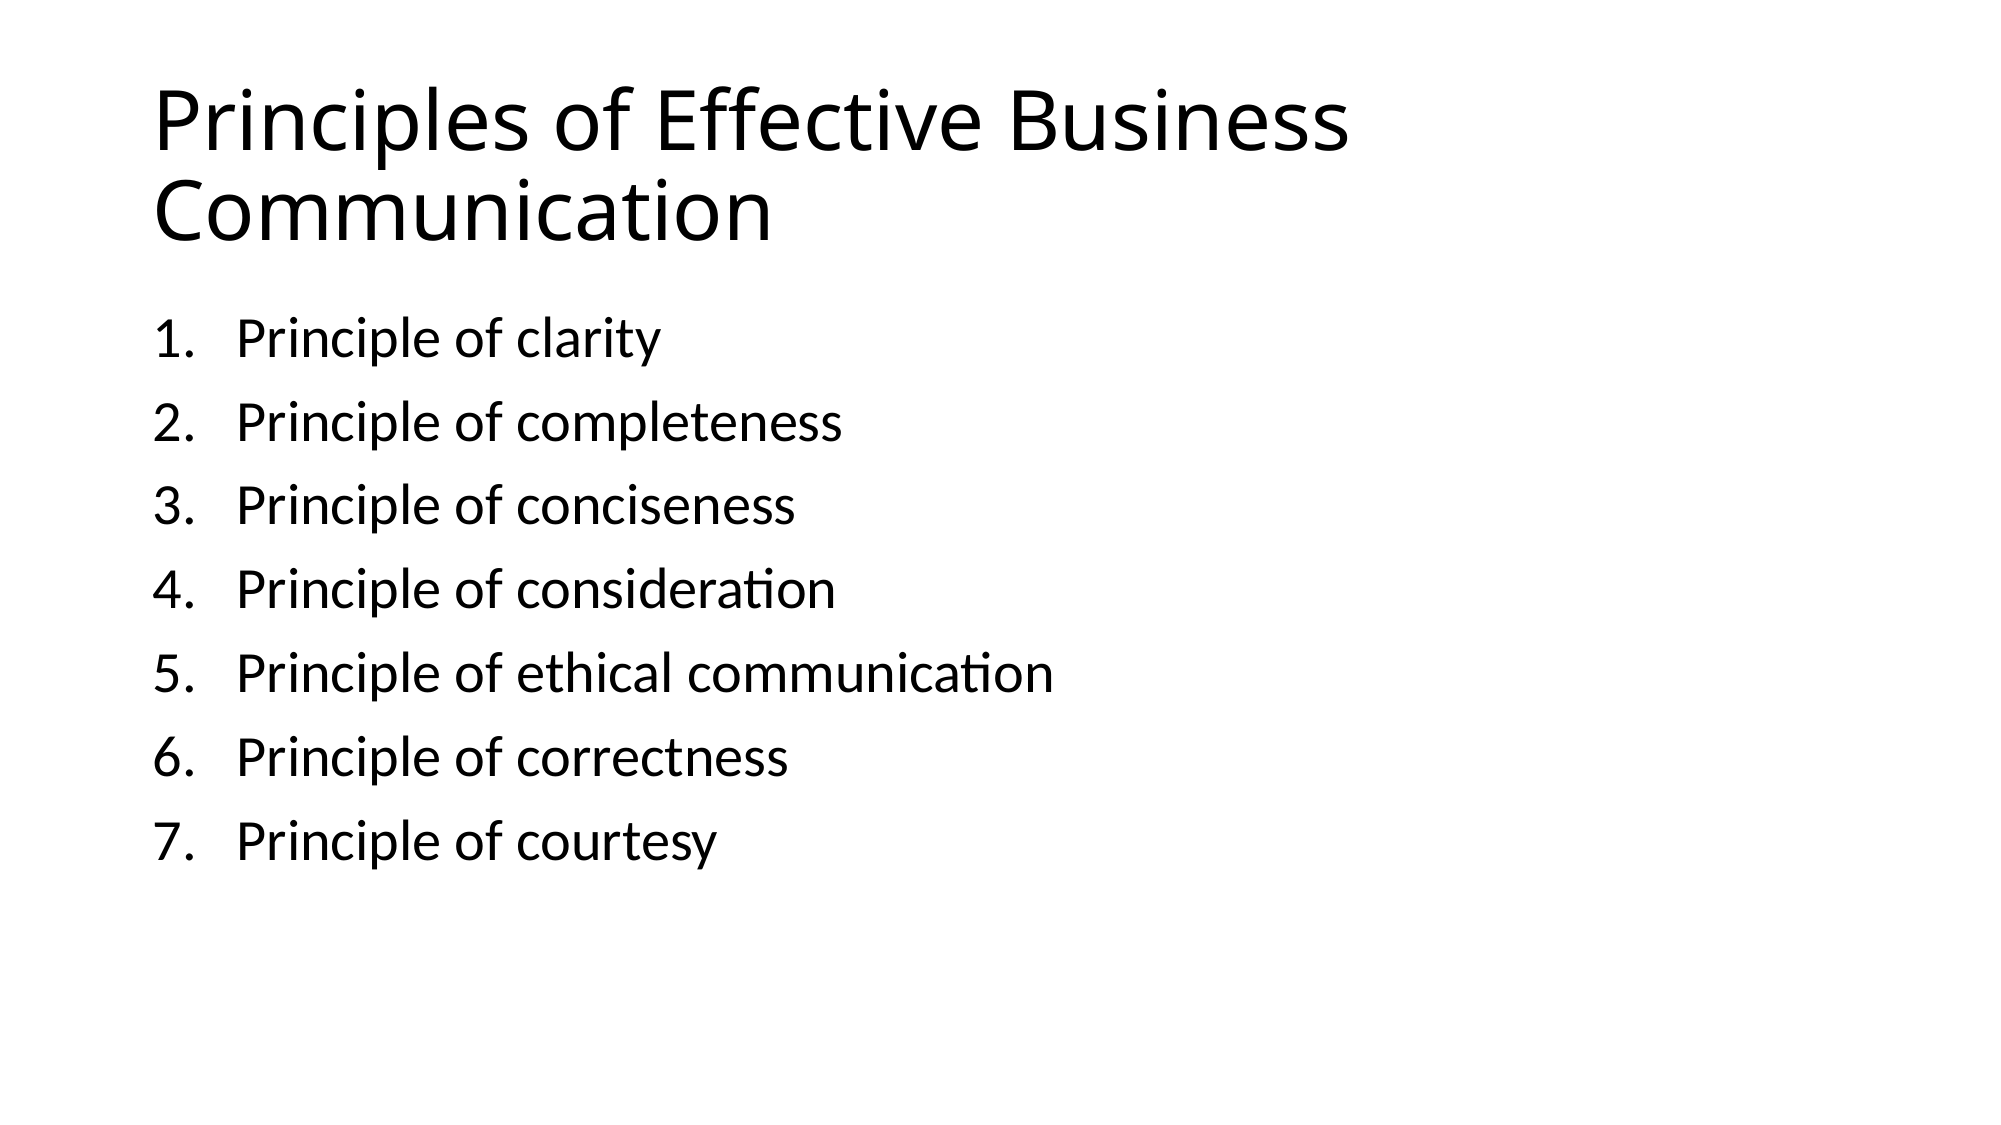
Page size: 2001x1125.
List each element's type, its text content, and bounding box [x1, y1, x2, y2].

title Principles of Effective Business Communication [137, 59, 1863, 278]
list Principle of clarity Principle of completeness Principle of conciseness Principle of consideration Principle of ethical communication Principle of correctness Principle of courtesy [137, 299, 1863, 1014]
